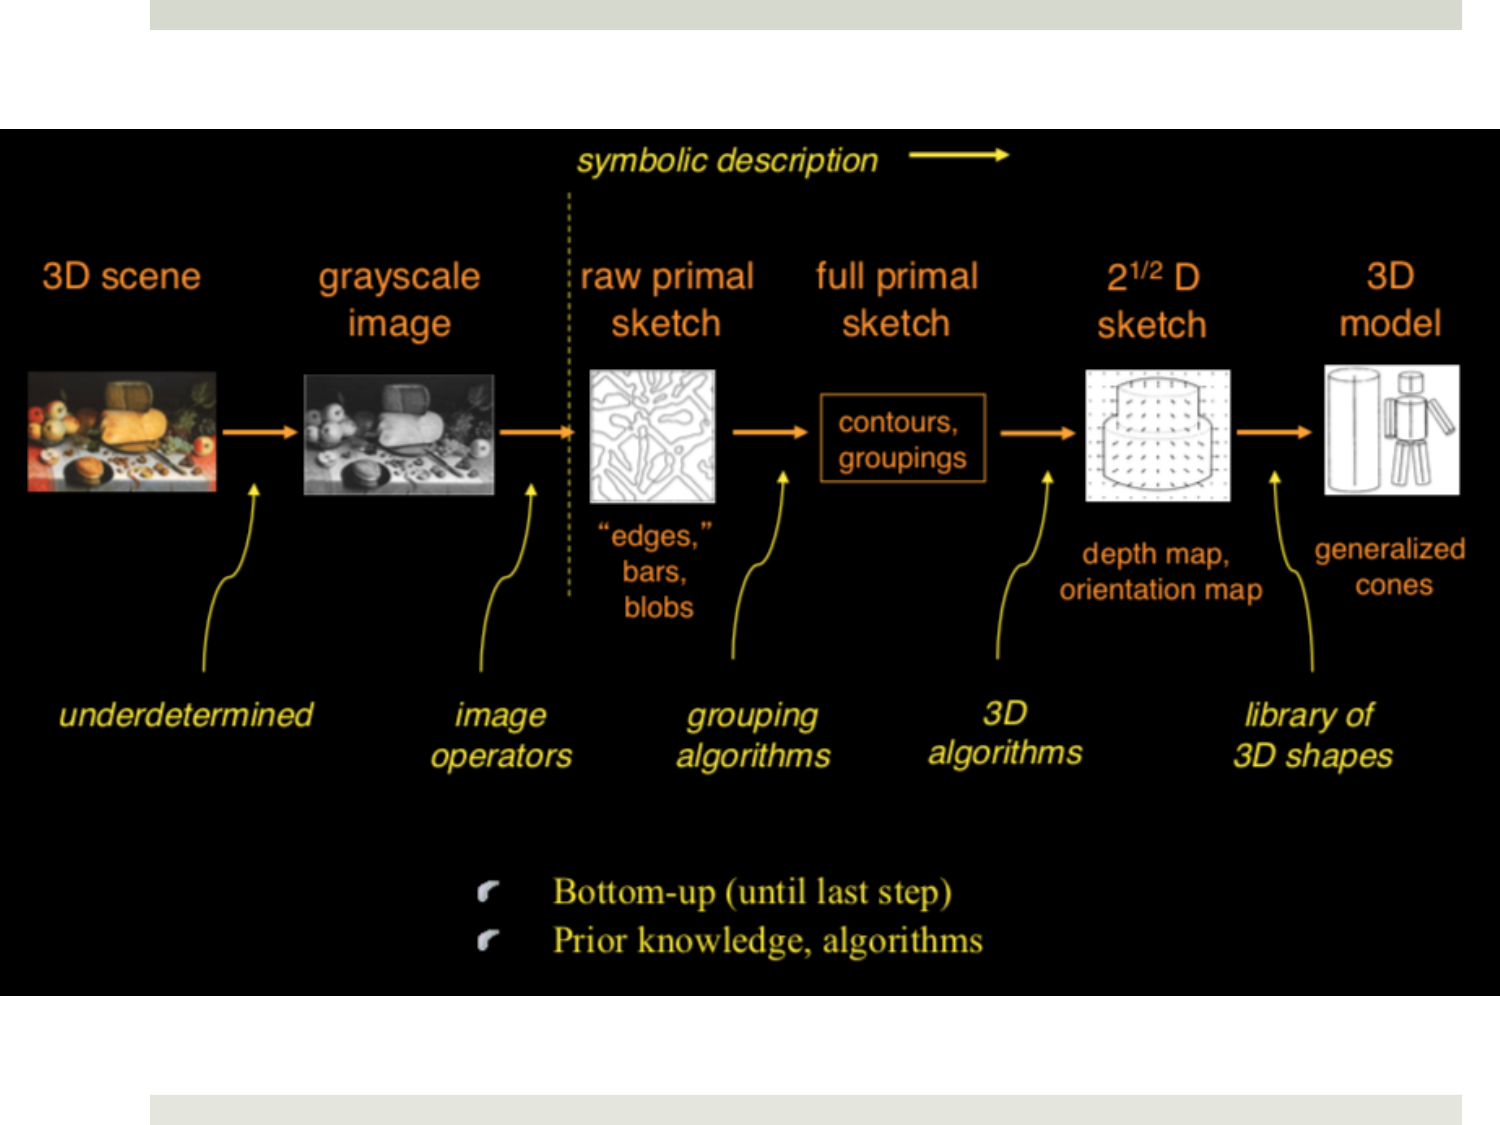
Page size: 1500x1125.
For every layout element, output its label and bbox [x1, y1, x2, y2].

picture [0, 128, 1500, 997]
